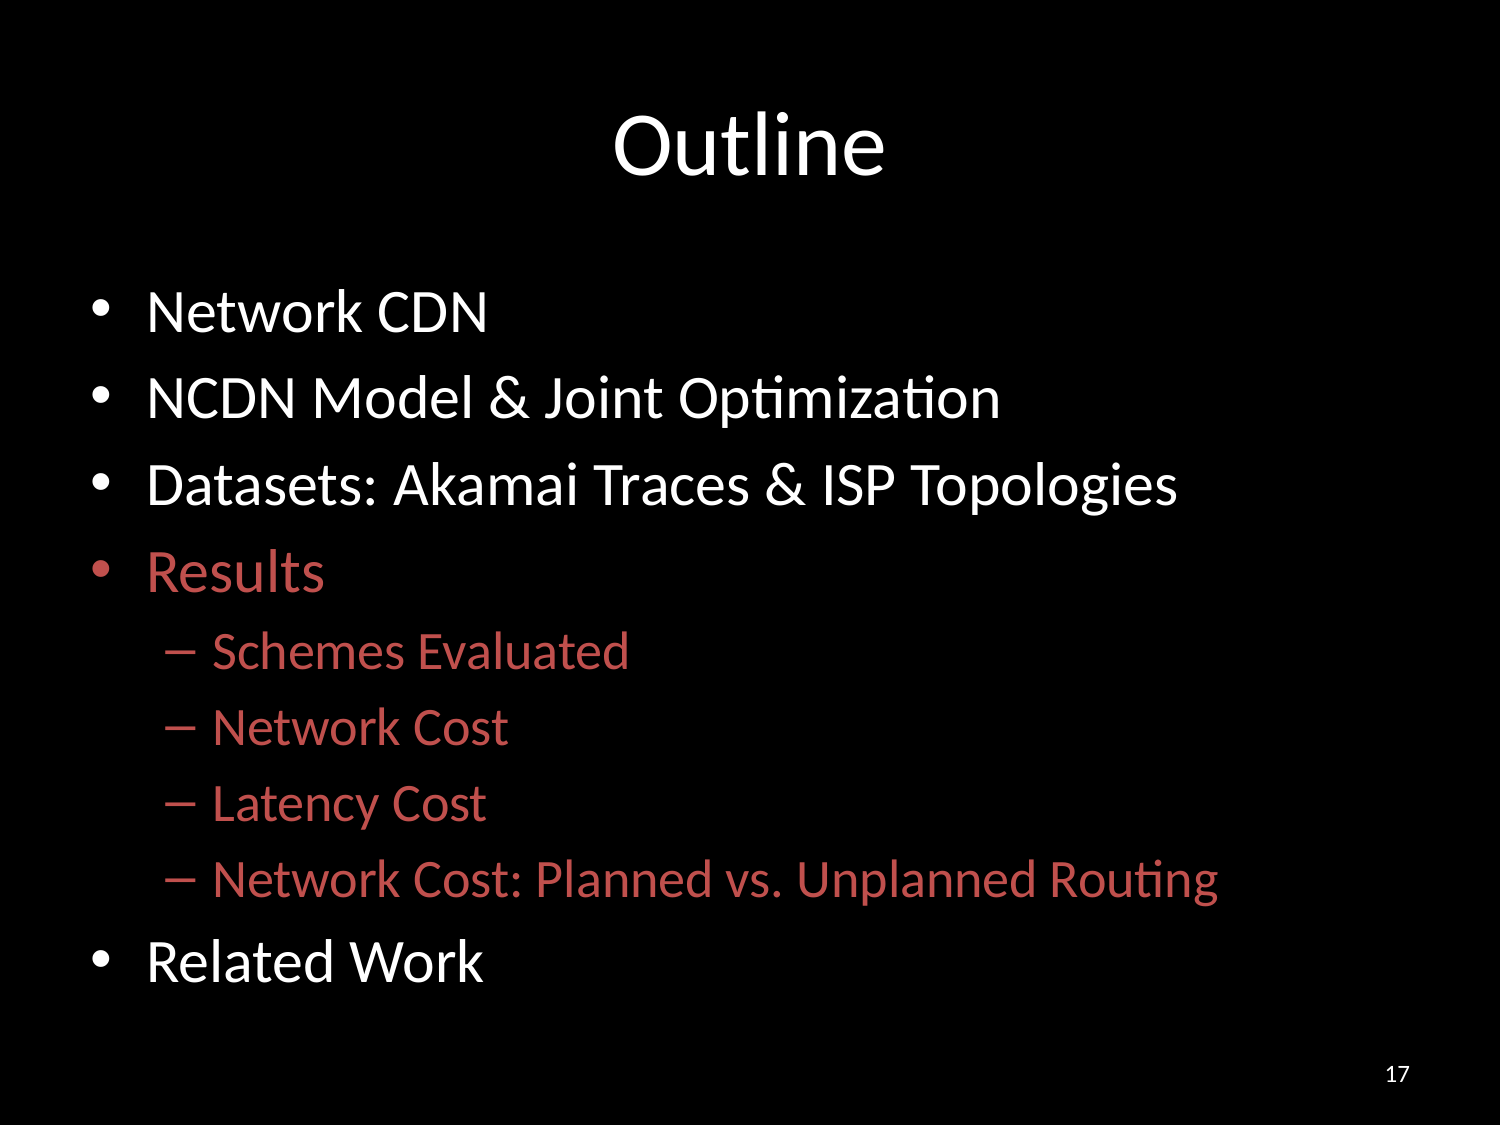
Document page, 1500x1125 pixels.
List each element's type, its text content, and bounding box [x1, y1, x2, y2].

list Network CDN NCDN Model & Joint Optimization Datasets: Akamai Traces & ISP Topologies Results Schemes Evaluated Network Cost Latency Cost Network Cost: Planned vs. Unplanned Routing Related Work [75, 262, 1425, 1005]
title Outline [75, 45, 1425, 233]
slide_number 17 [1074, 1042, 1425, 1103]
